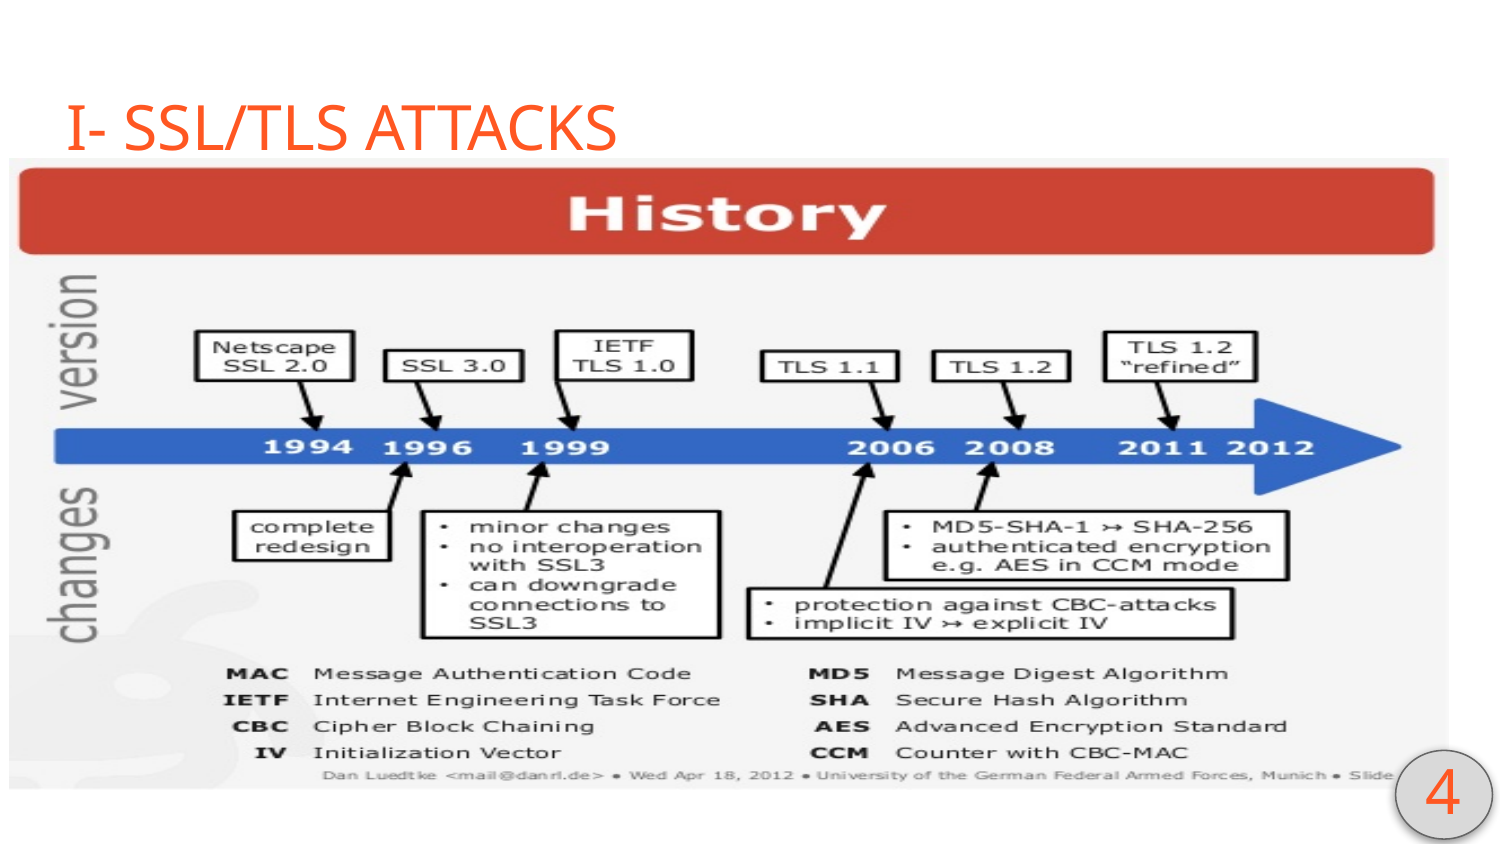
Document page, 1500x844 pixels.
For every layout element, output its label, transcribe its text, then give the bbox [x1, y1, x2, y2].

text_box [1410, 751, 1493, 840]
title I- SSL/TLS ATTACKS [51, 72, 1449, 157]
picture [9, 158, 1450, 791]
slide_number ‹#› [1386, 762, 1477, 827]
